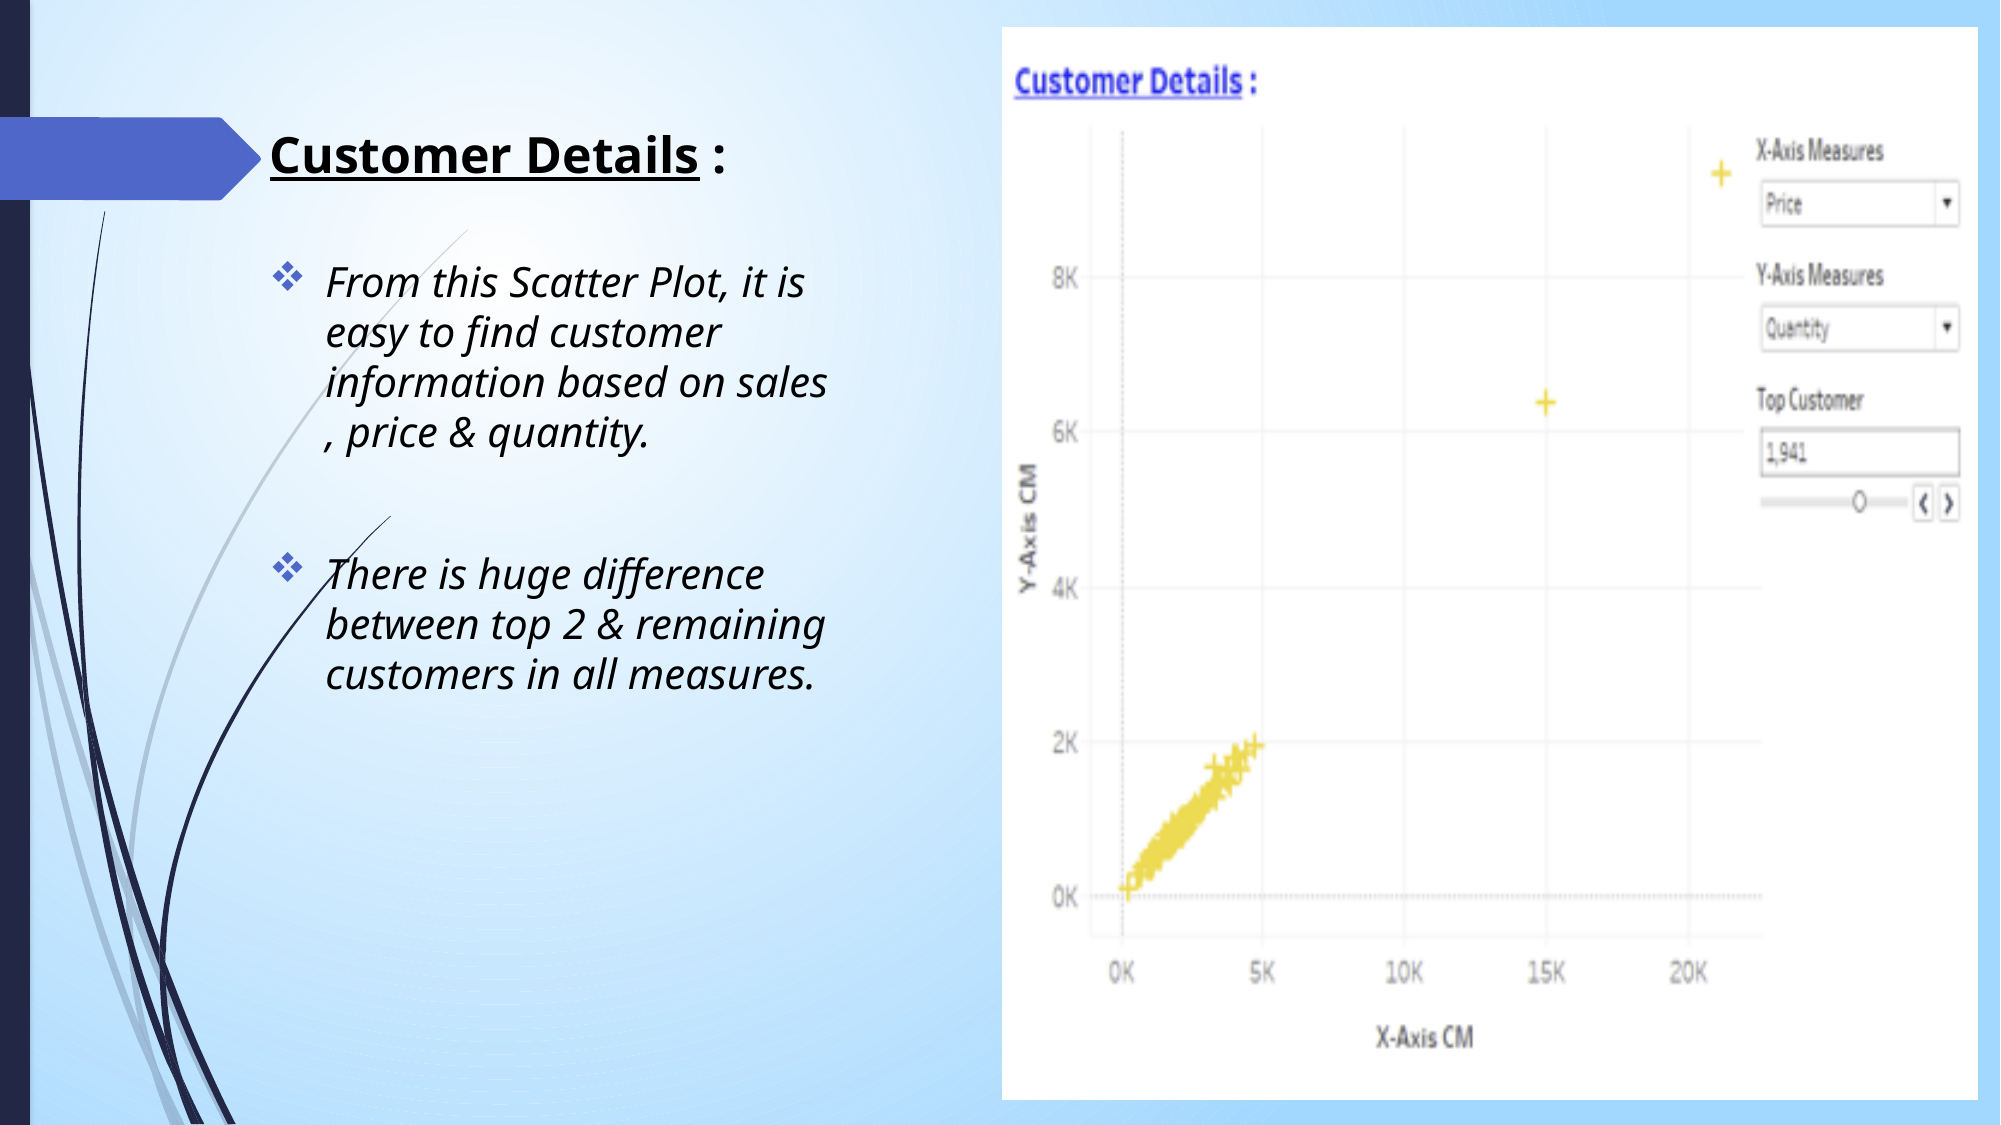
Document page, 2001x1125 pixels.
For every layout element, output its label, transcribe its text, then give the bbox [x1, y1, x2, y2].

title Customer Details : [254, 116, 854, 207]
picture [1001, 27, 1978, 1101]
text_box From this Scatter Plot, it is easy to find customer information based on sales , price & quantity. There is huge difference between top 2 & remaining customers in all measures. [254, 248, 853, 777]
